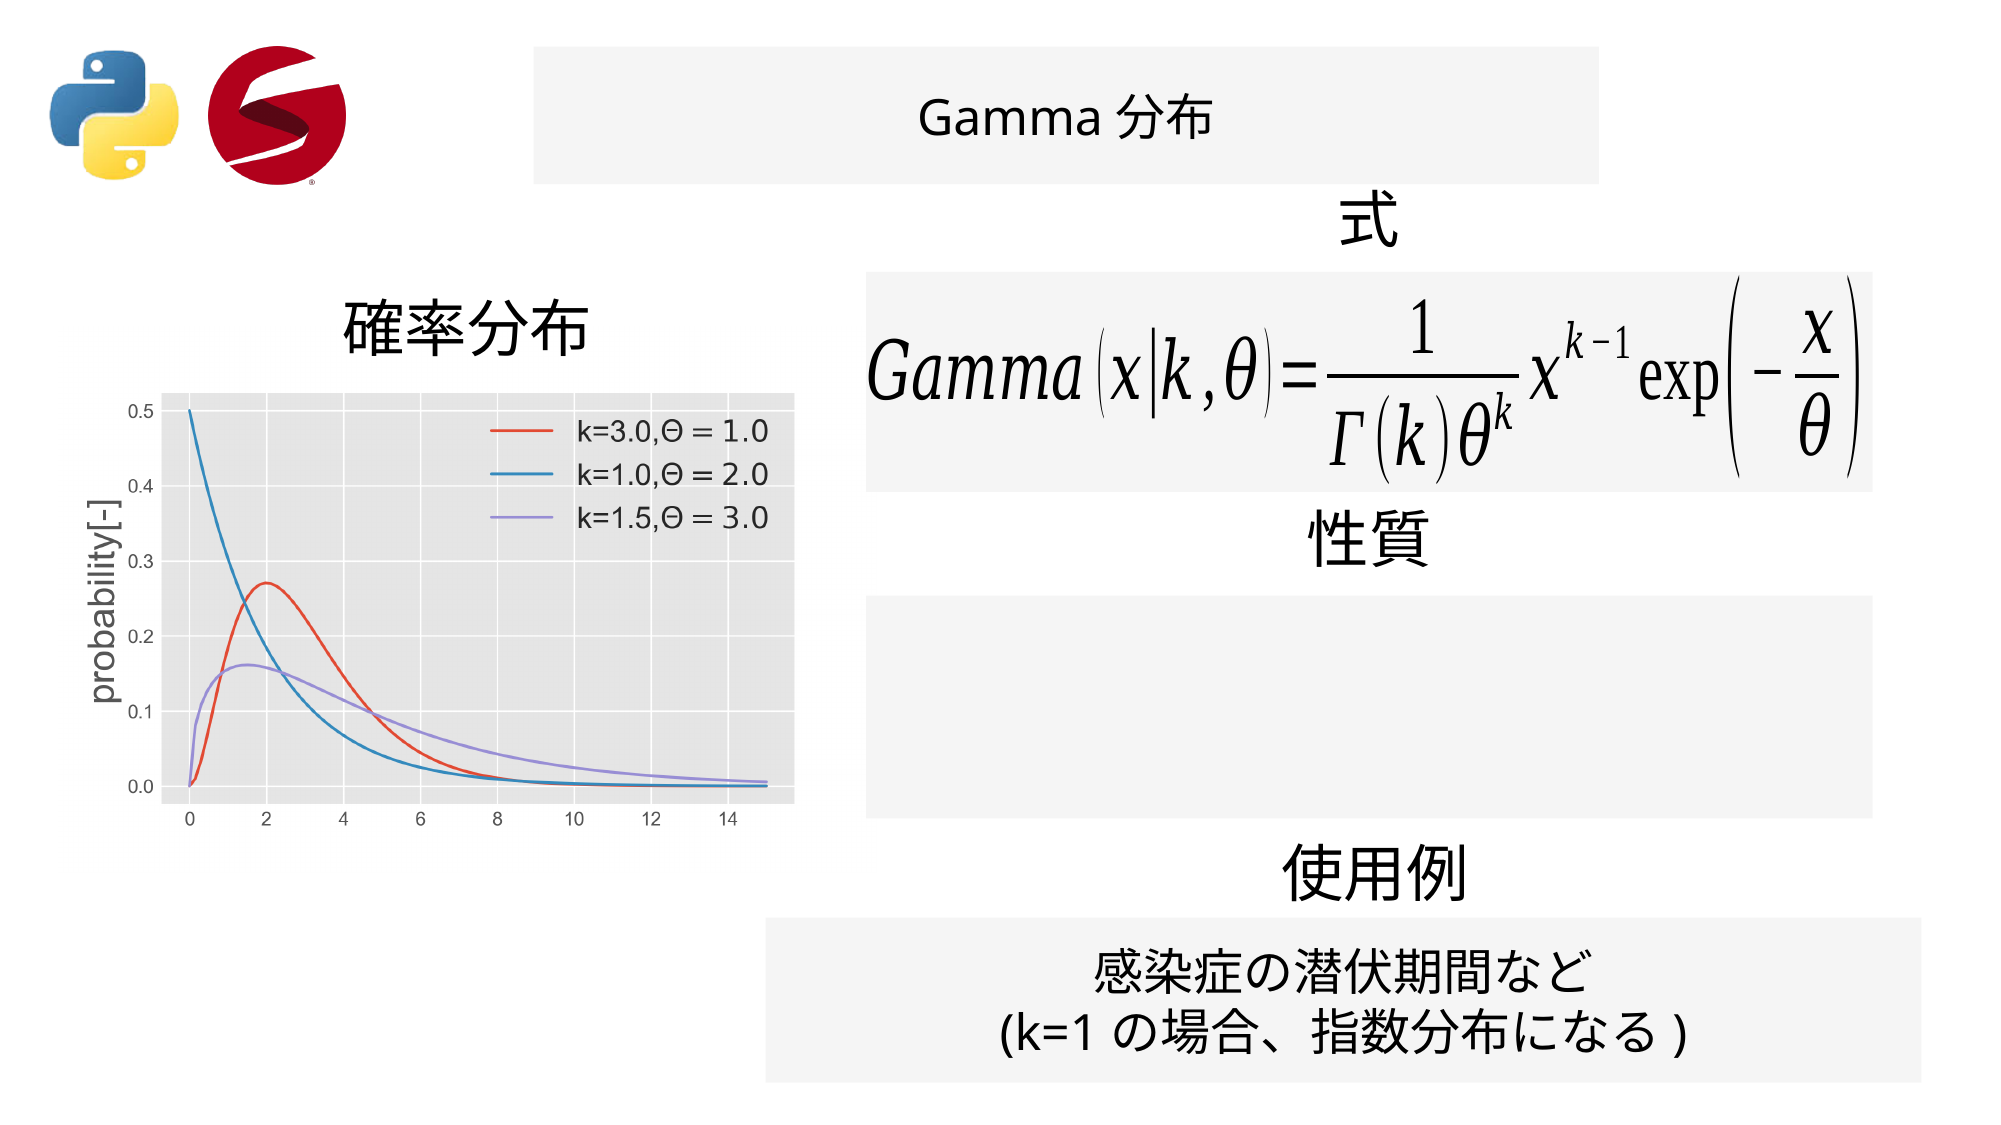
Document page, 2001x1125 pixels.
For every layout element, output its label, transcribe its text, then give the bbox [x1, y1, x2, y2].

text_box 性質 [1292, 493, 1447, 583]
text_box 式 [1323, 172, 1416, 263]
picture [20, 21, 346, 210]
text_box 使用例 [1266, 826, 1484, 917]
text_box 確率分布 [327, 281, 607, 326]
picture [58, 326, 877, 873]
text_box 感染症の潜伏期間など (k=1の場合、指数分布になる) [765, 917, 1922, 1083]
text_box Gamma分布 [533, 46, 1599, 185]
